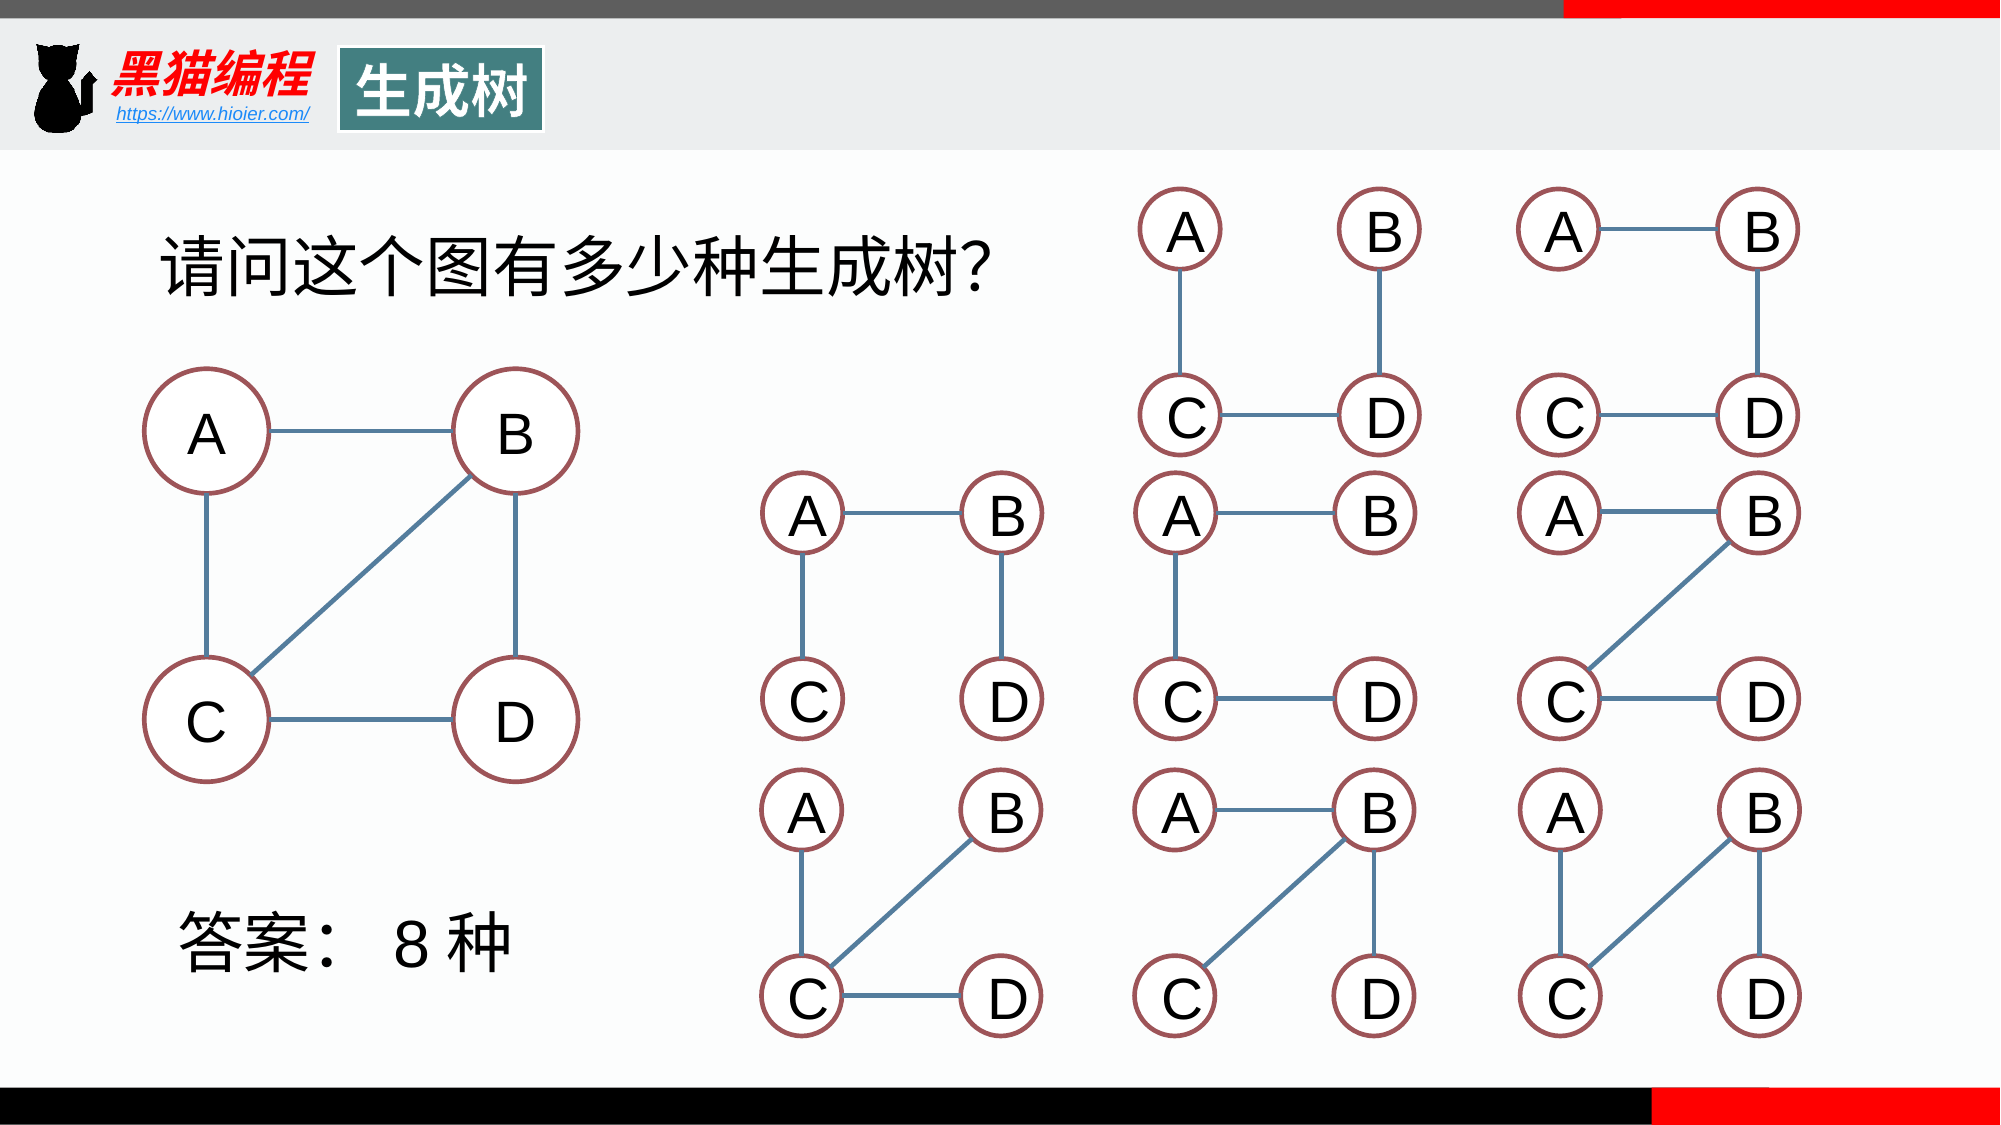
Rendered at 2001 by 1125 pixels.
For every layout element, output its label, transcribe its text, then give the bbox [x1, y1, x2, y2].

text_box 生成树 [337, 45, 545, 133]
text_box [1135, 472, 1415, 739]
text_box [1134, 769, 1415, 1036]
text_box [1519, 769, 1800, 1036]
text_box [1139, 188, 1420, 455]
picture [21, 44, 110, 133]
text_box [144, 368, 578, 782]
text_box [1519, 472, 1799, 739]
text_box 答案：8种 [162, 893, 680, 989]
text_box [761, 769, 1041, 1036]
text_box 请问这个图有多少种生成树？ [143, 217, 1042, 313]
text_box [1518, 188, 1798, 456]
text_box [762, 472, 1042, 739]
